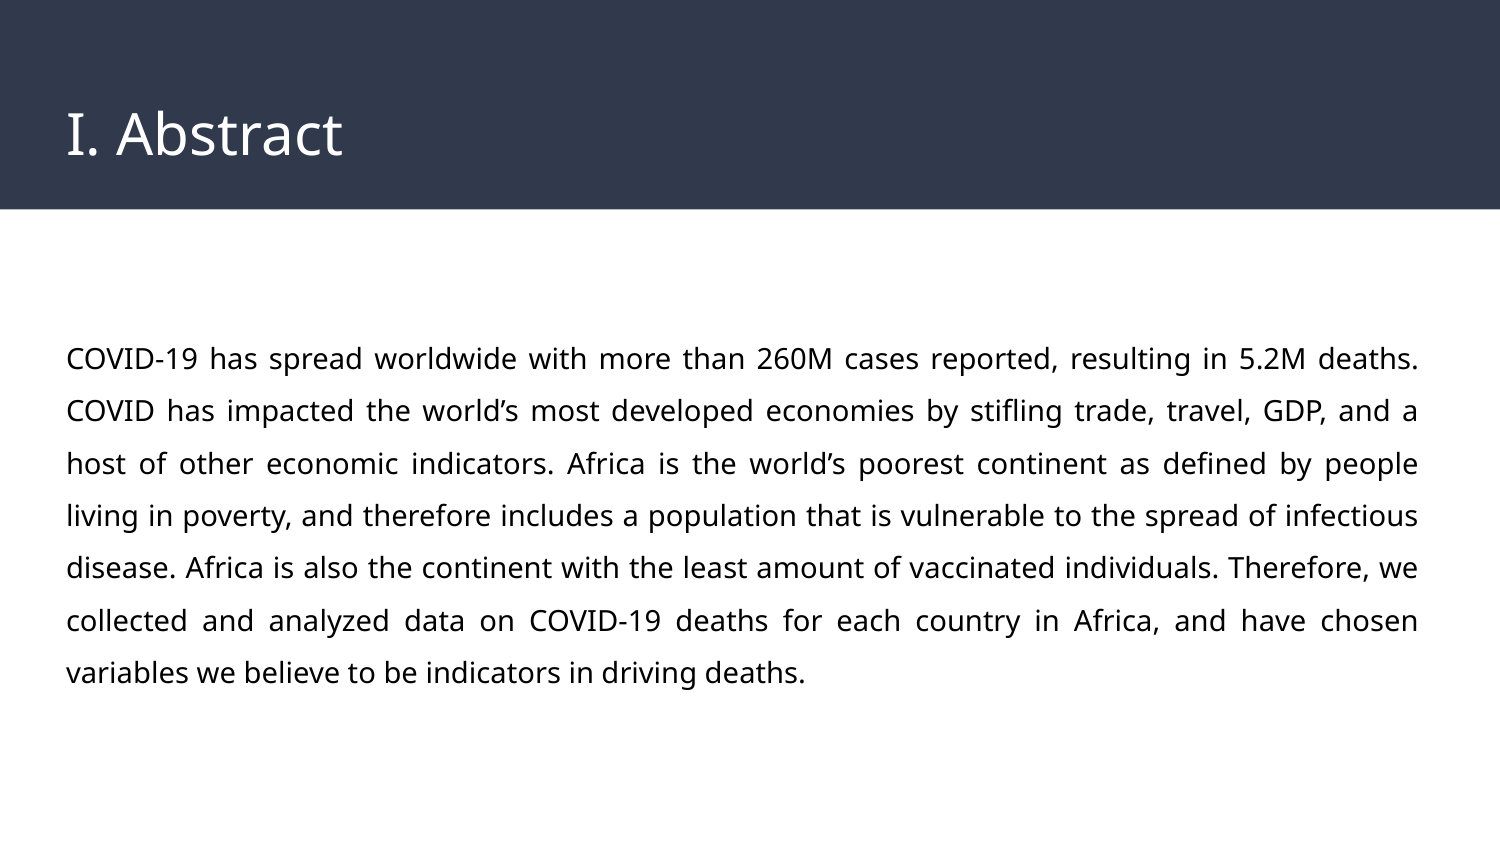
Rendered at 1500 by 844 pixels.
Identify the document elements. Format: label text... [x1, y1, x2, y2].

title I. Abstract [51, 82, 1449, 185]
text_box COVID-19 has spread worldwide with more than 260M cases reported, resulting in 5.2M deaths. COVID has impacted the world’s most developed economies by stifling trade, travel, GDP, and a host of other economic indicators. Africa is the world’s poorest continent as defined by people living in poverty, and therefore includes a population that is vulnerable to the spread of infectious disease. Africa is also the continent with the least amount of vaccinated individuals. Therefore, we collected and analyzed data on COVID-19 deaths for each country in Africa, and have chosen variables we believe to be indicators in driving deaths. [51, 307, 1435, 705]
